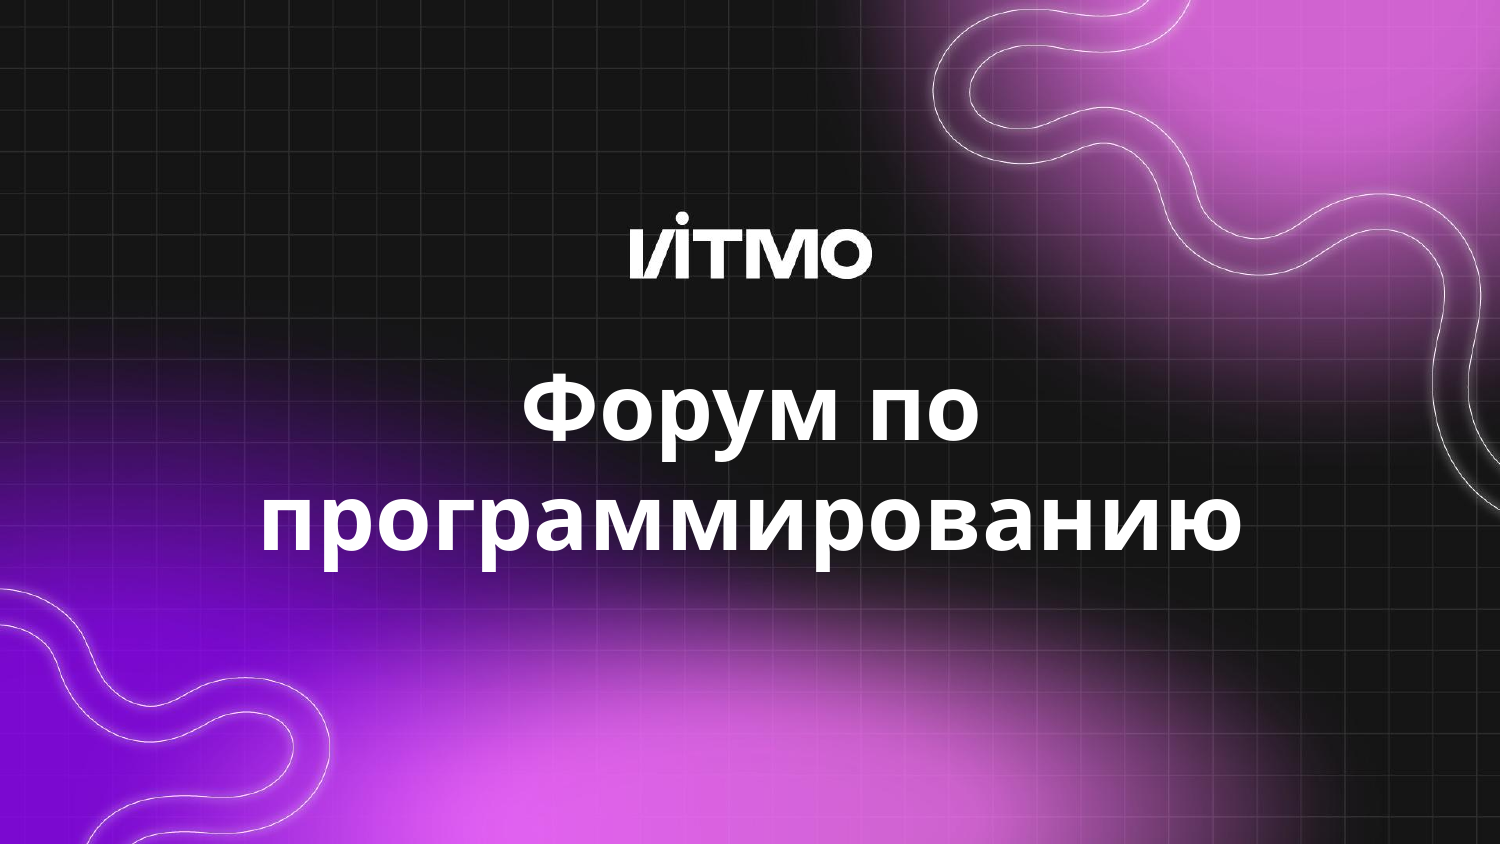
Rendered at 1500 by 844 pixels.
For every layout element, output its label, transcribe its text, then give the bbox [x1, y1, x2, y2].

title Форум по программированию [163, 400, 1340, 517]
picture [0, 0, 1500, 844]
